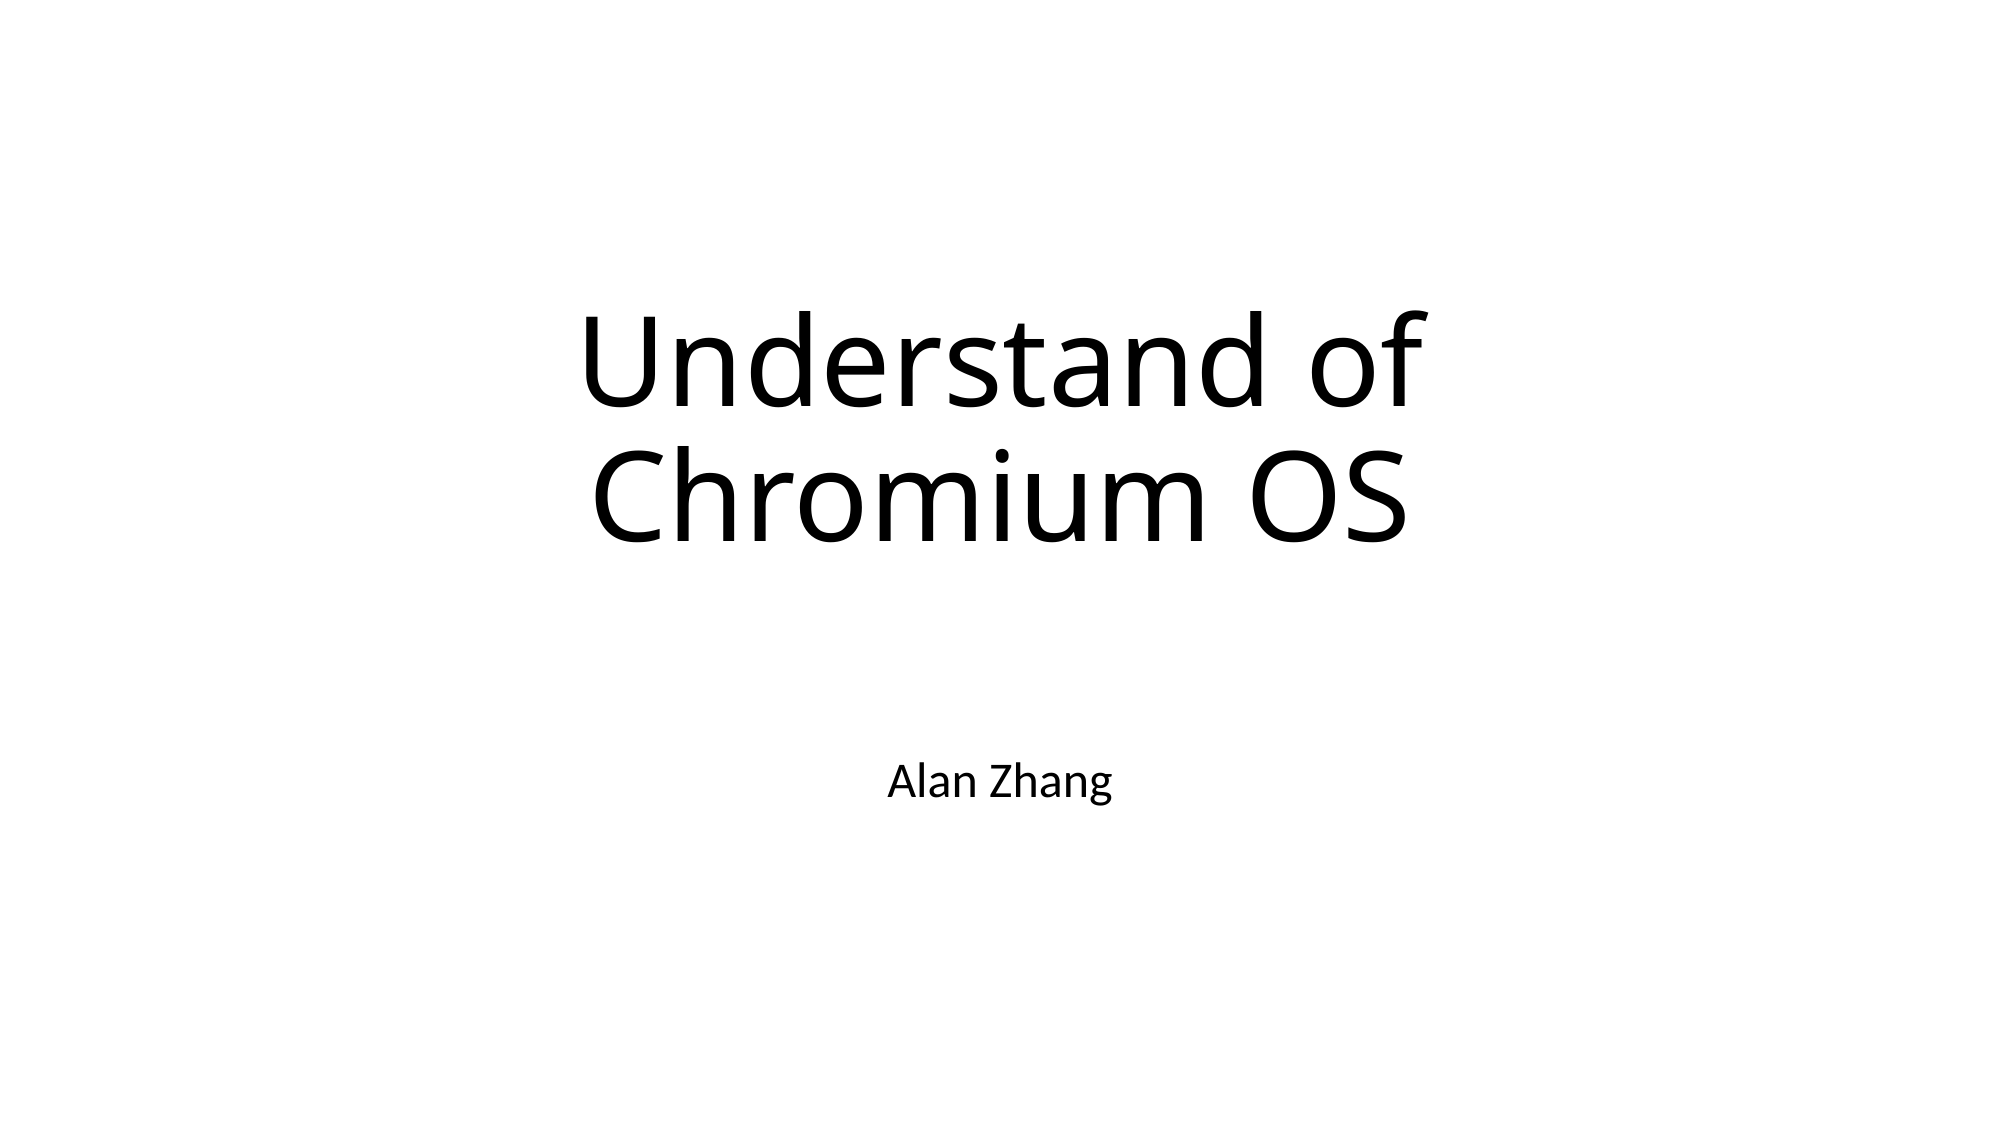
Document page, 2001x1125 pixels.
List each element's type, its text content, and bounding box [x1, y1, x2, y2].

title Understand of Chromium OS [249, 184, 1750, 576]
subtitle Alan Zhang [249, 590, 1750, 863]
